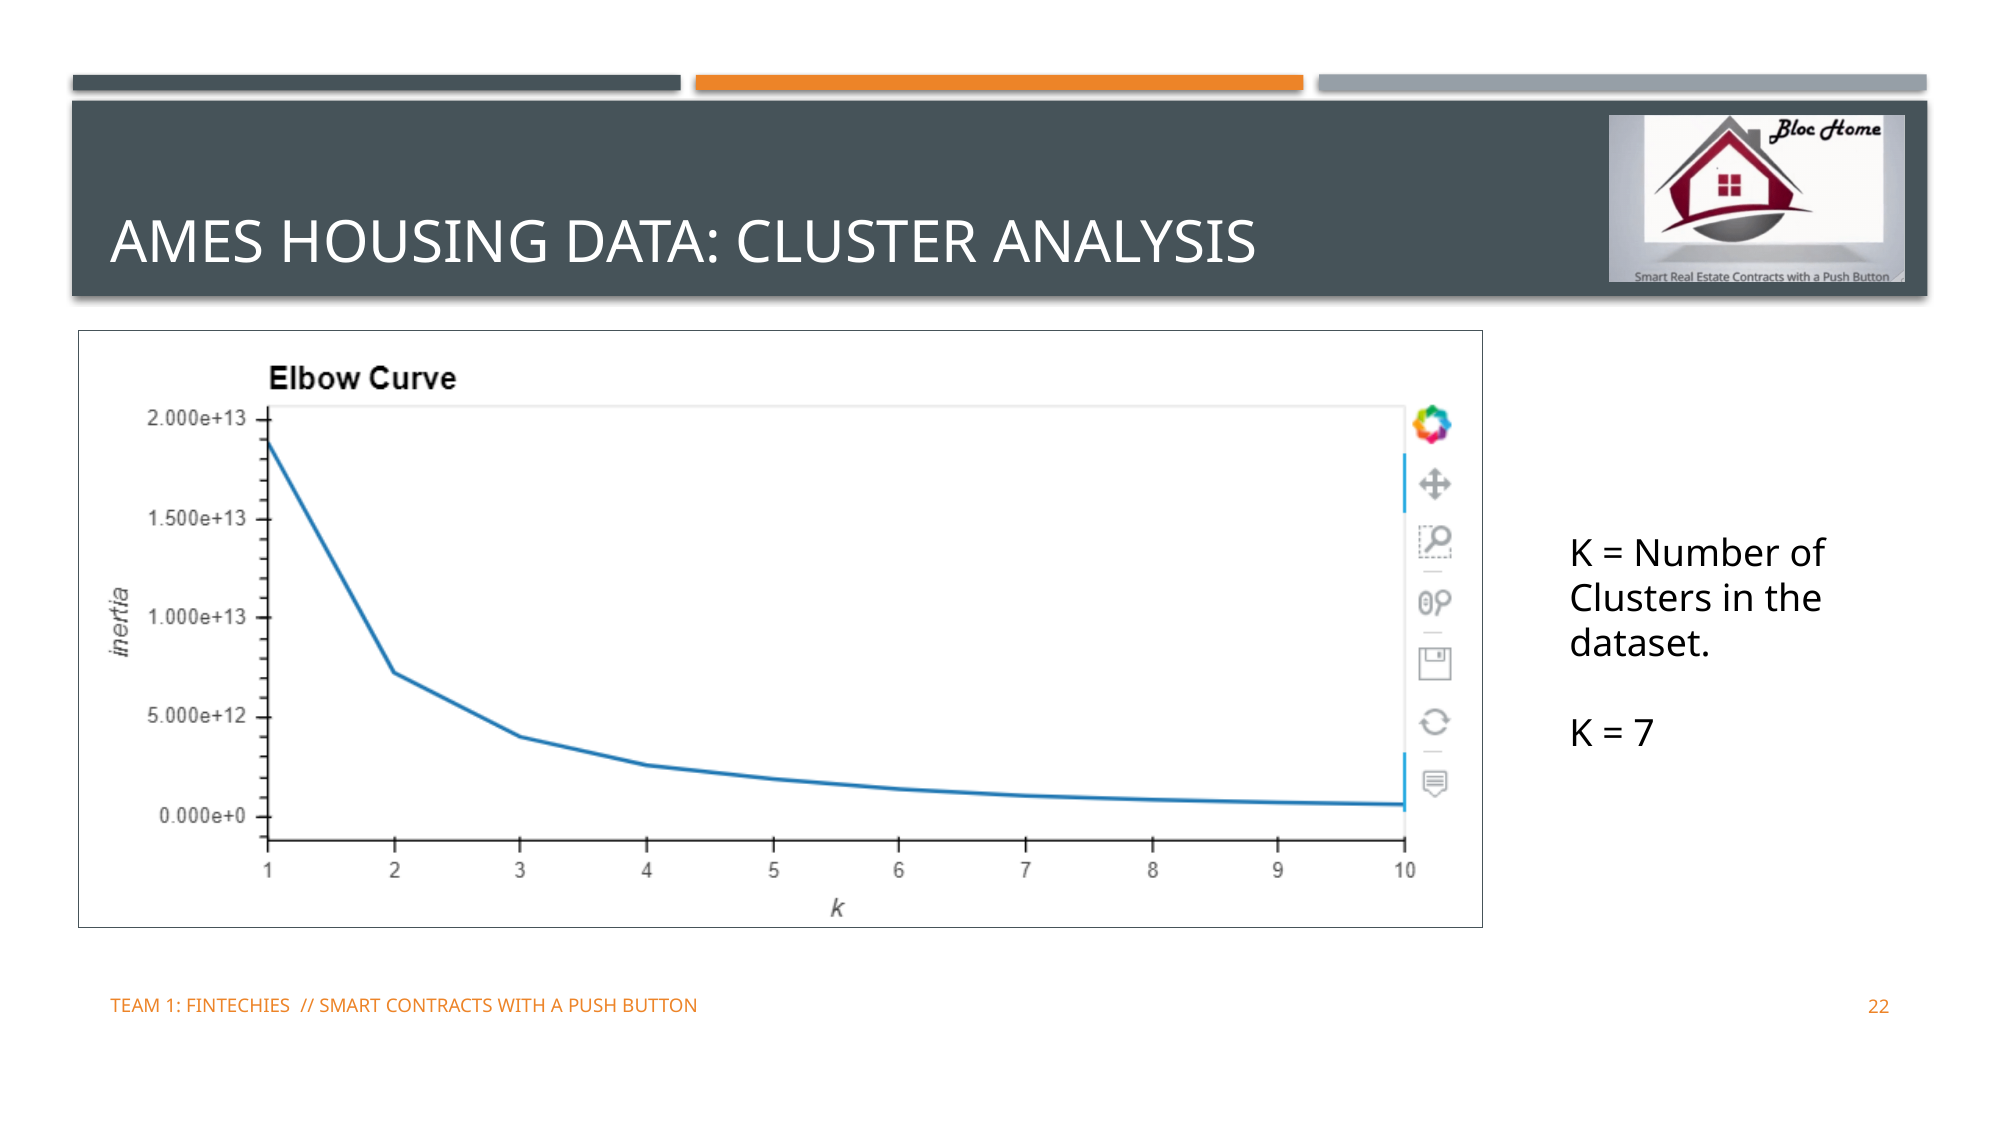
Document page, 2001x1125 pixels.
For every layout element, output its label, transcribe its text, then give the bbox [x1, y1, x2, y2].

footer TEAM 1: FinTechies // Smart Contracts with a Push Button [95, 976, 1230, 1037]
title Ames Housing Data: cluster analysis [95, 115, 1605, 282]
text_box K = Number of Clusters in the dataset. K = 7 [1554, 521, 1905, 762]
slide_number 22 [1732, 977, 1905, 1037]
picture [77, 329, 1484, 928]
picture [1608, 114, 1906, 282]
